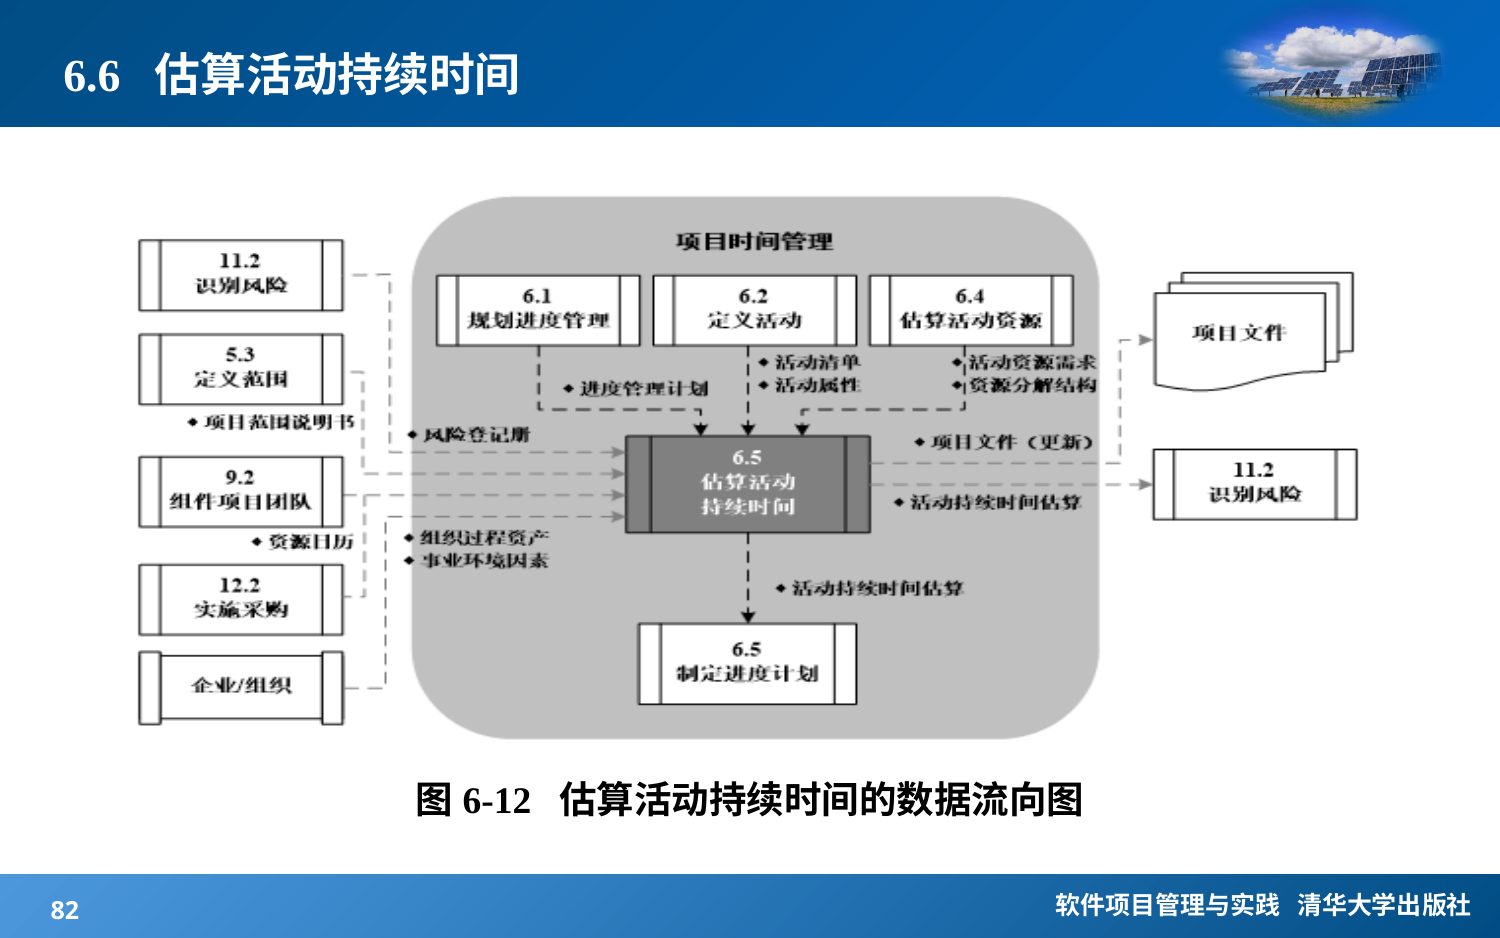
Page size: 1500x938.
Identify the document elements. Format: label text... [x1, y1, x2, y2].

picture [1233, 6, 1433, 113]
picture [123, 191, 1377, 747]
text_box 图6-12 估算活动持续时间的数据流向图 [76, 161, 1424, 748]
title 6.6 估算活动持续时间 [48, 19, 1005, 127]
